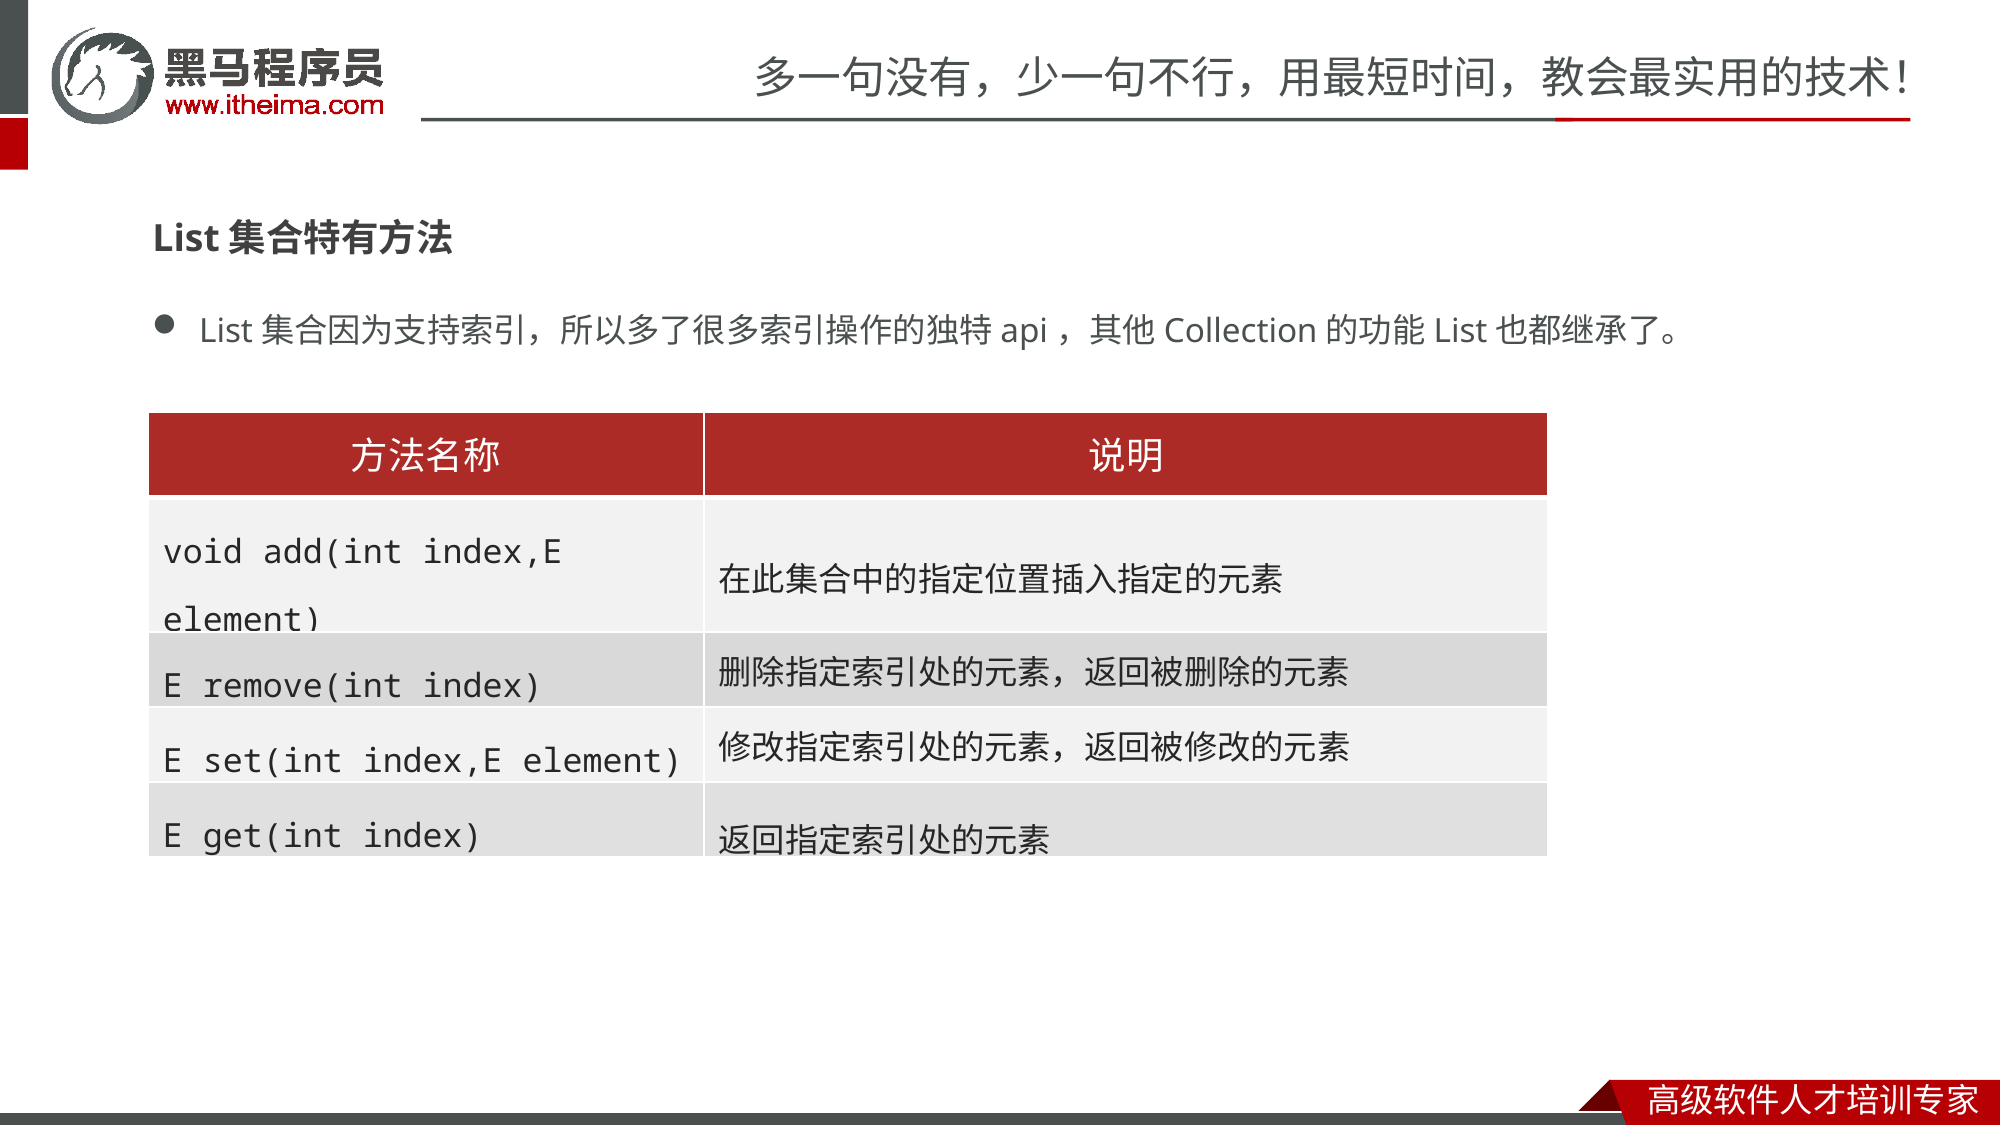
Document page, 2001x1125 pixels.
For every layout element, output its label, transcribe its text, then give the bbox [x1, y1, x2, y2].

table_cell E remove(int index) [149, 633, 703, 706]
table_cell 在此集合中的指定位置插入指定的元素 [705, 500, 1547, 631]
table_cell 删除指定索引处的元素，返回被删除的元素 [705, 633, 1547, 706]
table_cell E set(int index,E element) [149, 708, 703, 781]
text_box List集合特有方法 [137, 161, 1237, 261]
picture [50, 26, 384, 125]
table_header 方法名称 [149, 413, 703, 495]
table_cell 返回指定索引处的元素 [705, 783, 1547, 856]
table_cell 修改指定索引处的元素，返回被修改的元素 [705, 708, 1547, 781]
table_cell E get(int index) [149, 783, 703, 856]
table_cell void add(int index,E element) [149, 500, 703, 631]
table_header 说明 [705, 413, 1547, 495]
text_box List集合因为支持索引，所以多了很多索引操作的独特api，其他Collection的功能List也都继承了。 [137, 261, 1907, 356]
